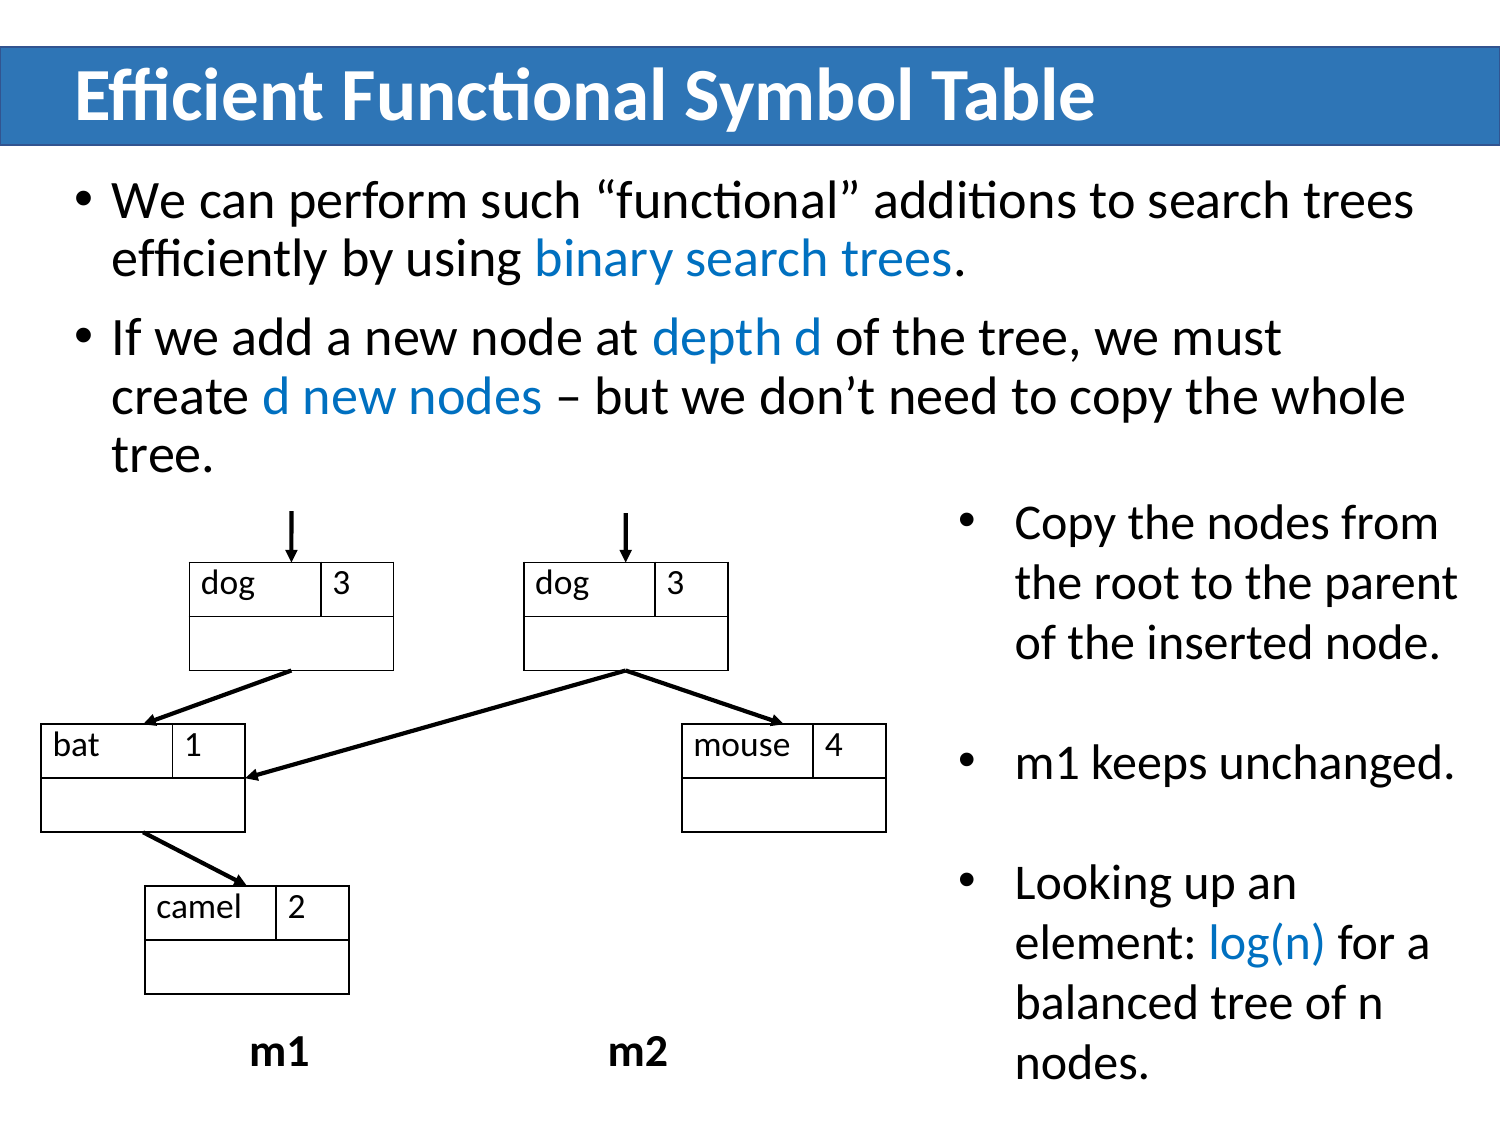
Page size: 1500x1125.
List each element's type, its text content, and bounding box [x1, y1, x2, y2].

table_header 4 [814, 725, 885, 777]
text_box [143, 832, 247, 886]
table_header 2 [277, 887, 348, 939]
table_header dog [190, 563, 320, 616]
table_header 3 [656, 563, 727, 616]
title Efficient Functional Symbol Table [59, 47, 1446, 146]
table_cell [190, 617, 393, 670]
table_header 3 [322, 563, 393, 616]
table_cell [42, 779, 244, 831]
text_box Copy the nodes from the root to the parent of the inserted node. m1 keeps unchanged. Looking up an element: log(n) for a balanced tree of n nodes. [943, 481, 1487, 1097]
table_header dog [525, 563, 654, 616]
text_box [143, 670, 245, 725]
table_cell [146, 941, 348, 993]
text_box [245, 670, 626, 779]
table_cell [525, 617, 727, 670]
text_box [625, 670, 784, 725]
table_header 1 [173, 725, 244, 777]
text_box m2 [547, 1013, 728, 1083]
table_header mouse [683, 725, 812, 777]
table_cell [683, 779, 885, 831]
table_header camel [146, 887, 275, 939]
list We can perform such “functional” additions to search trees efﬁciently by using binary search trees. If we add a new node at depth d of the tree, we must create d new nodes – but we don’t need to copy the whole tree. [59, 163, 1446, 1014]
text_box m1 [189, 1013, 370, 1083]
table_header bat [42, 725, 172, 777]
